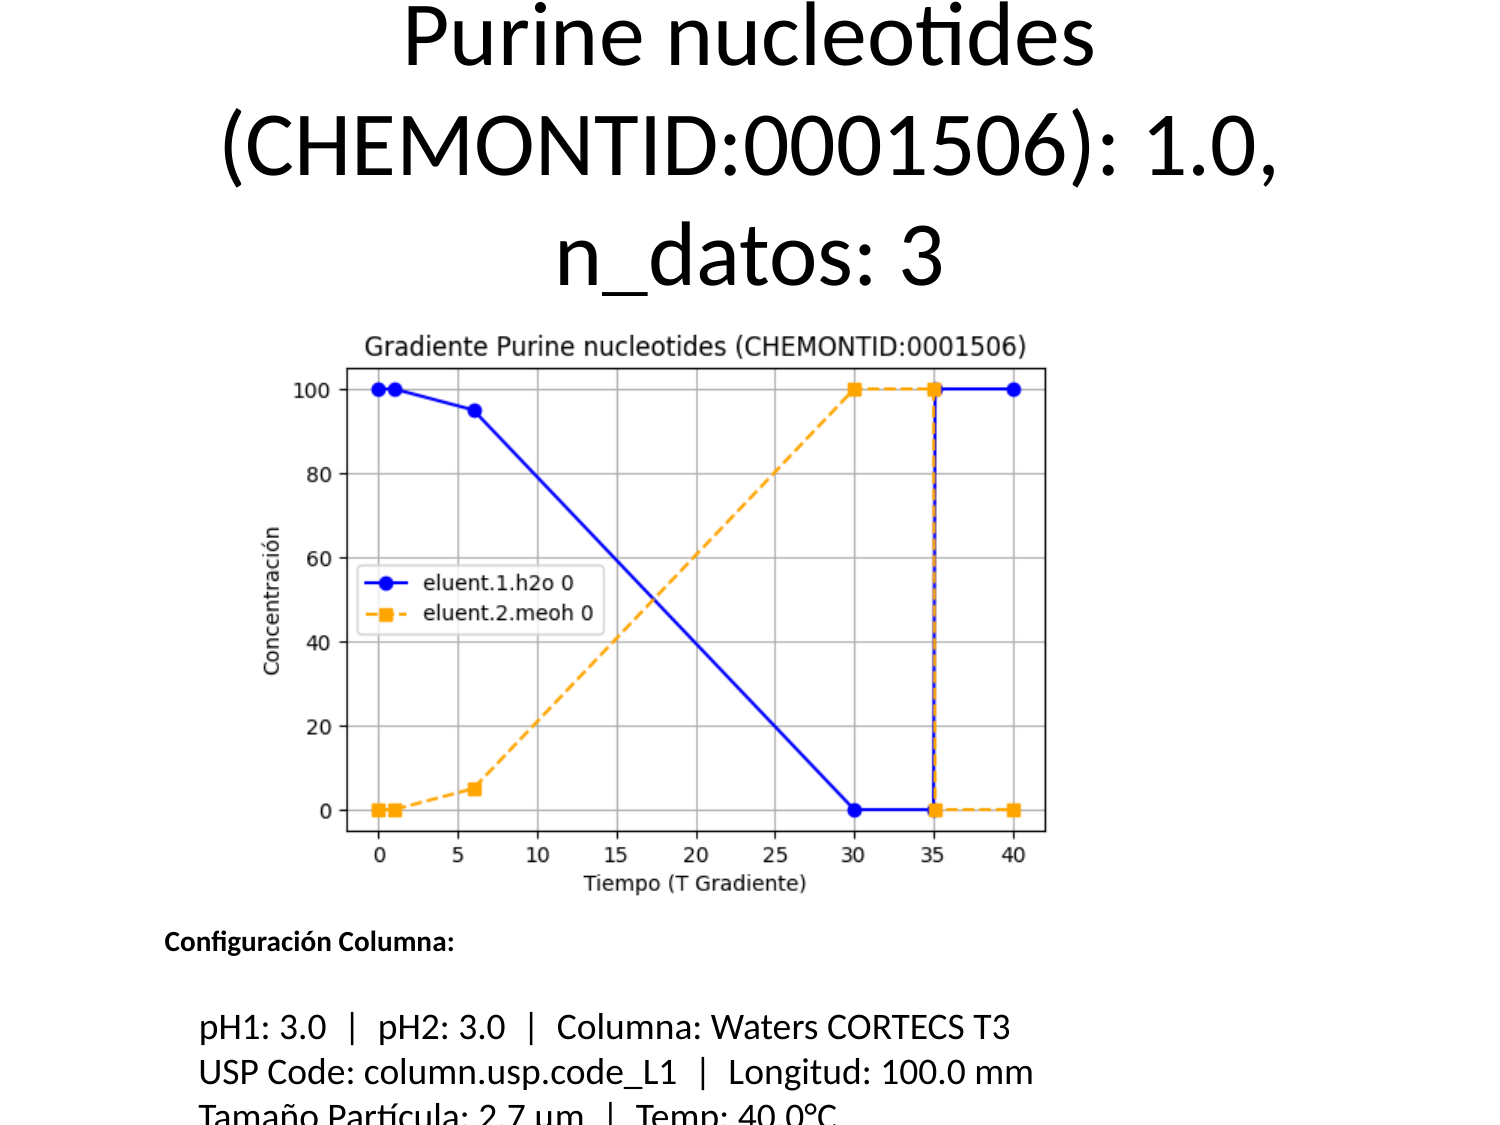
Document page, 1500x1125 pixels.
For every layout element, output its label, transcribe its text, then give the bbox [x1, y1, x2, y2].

text_box Configuración Columna: pH1: 3.0 | pH2: 3.0 | Columna: Waters CORTECS T3 USP Code: column.usp.code_L1 | Longitud: 100.0 mm Tamaño Partícula: 2.7 µm | Temp: 40.0°C Flujo: 0.2 mL/min | T0: 1.1025 min [149, 869, 1051, 1125]
picture [234, 296, 1135, 897]
title Purine nucleotides (CHEMONTID:0001506): 1.0, n_datos: 3 [75, 45, 1425, 233]
